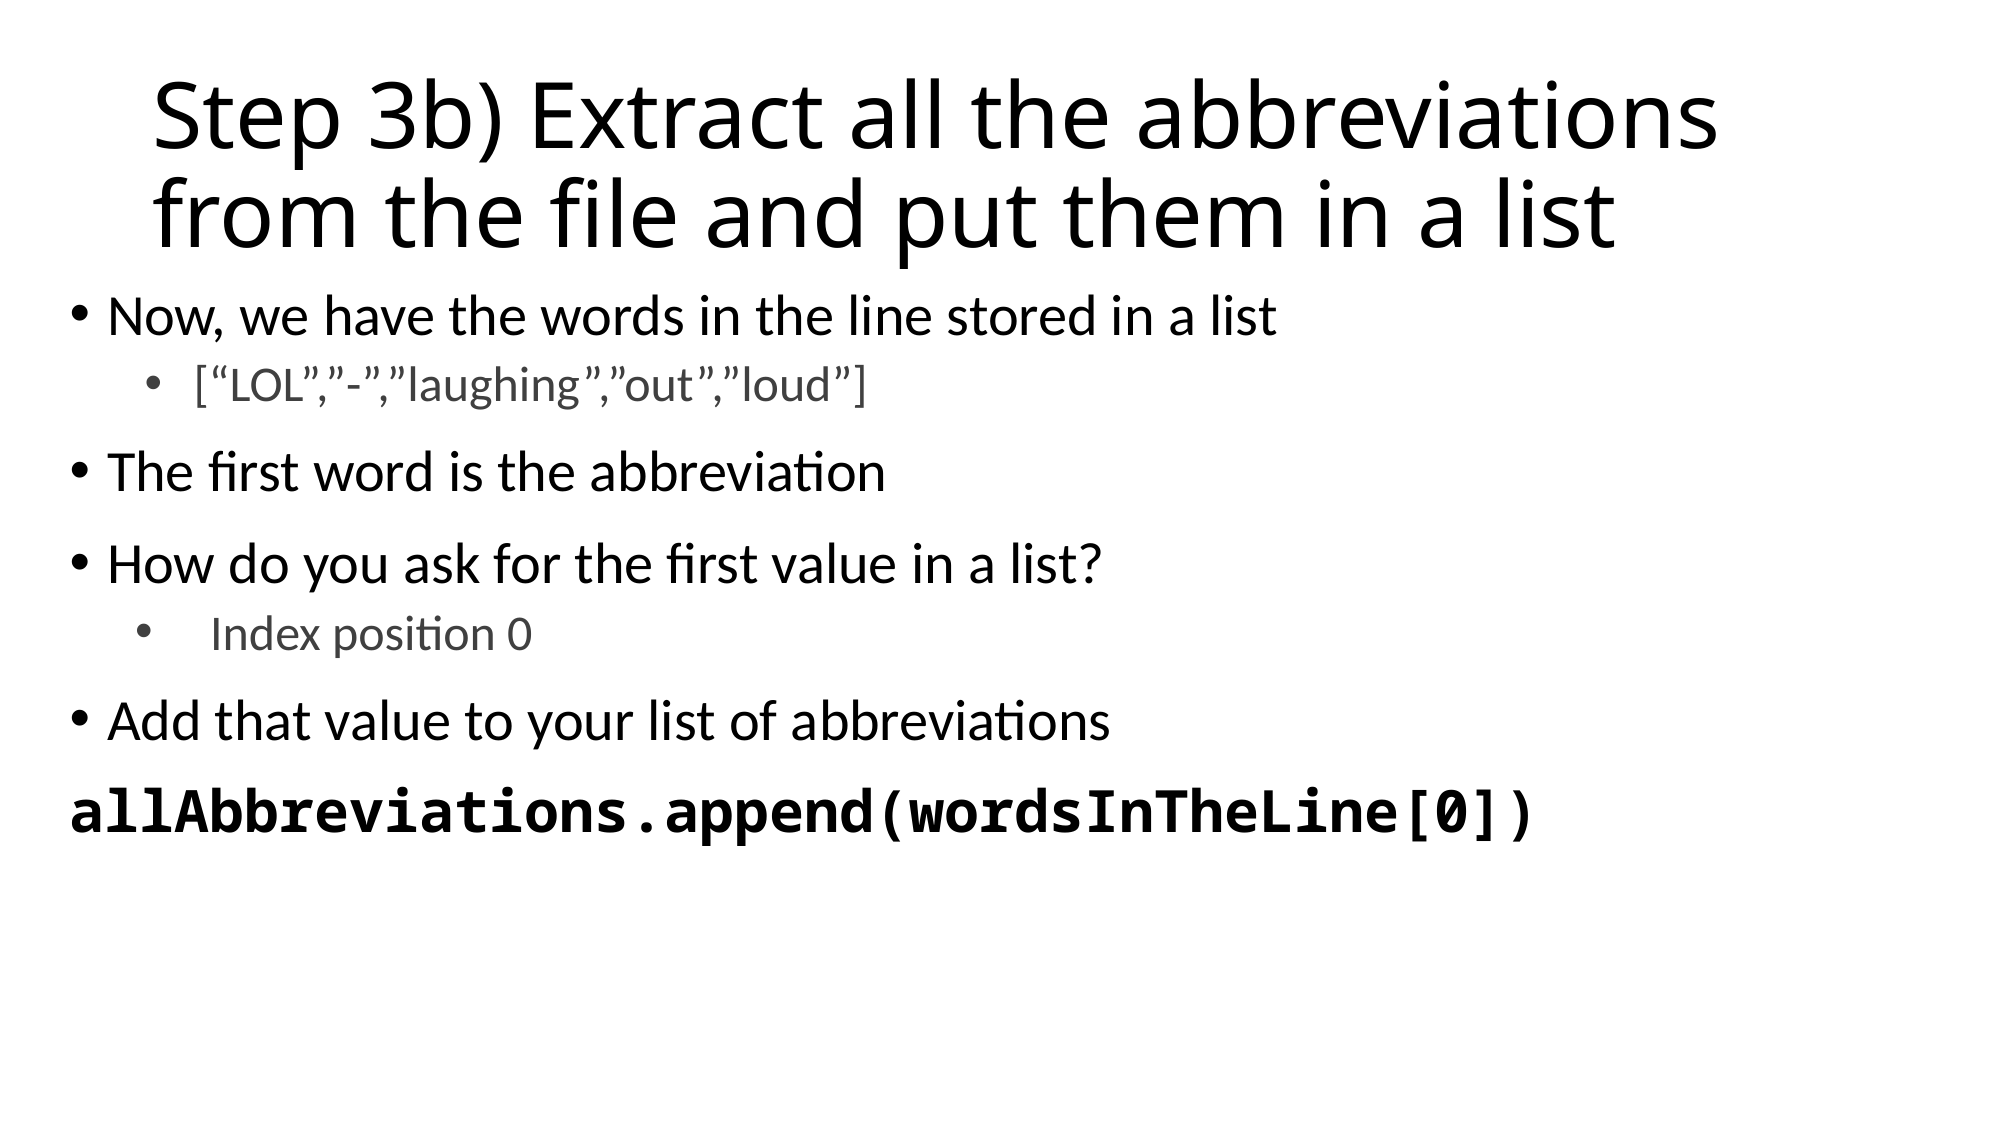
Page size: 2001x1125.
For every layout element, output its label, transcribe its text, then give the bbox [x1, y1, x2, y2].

title Step 3b) Extract all the abbreviations from the file and put them in a list [137, 59, 1863, 277]
list Now, we have the words in the line stored in a list [“LOL”,”-”,”laughing”,”out”,”loud”] The first word is the abbreviation How do you ask for the first value in a list? Index position 0 Add that value to your list of abbreviations allAbbreviations.append(wordsInTheLine[0]) [54, 277, 1946, 1125]
